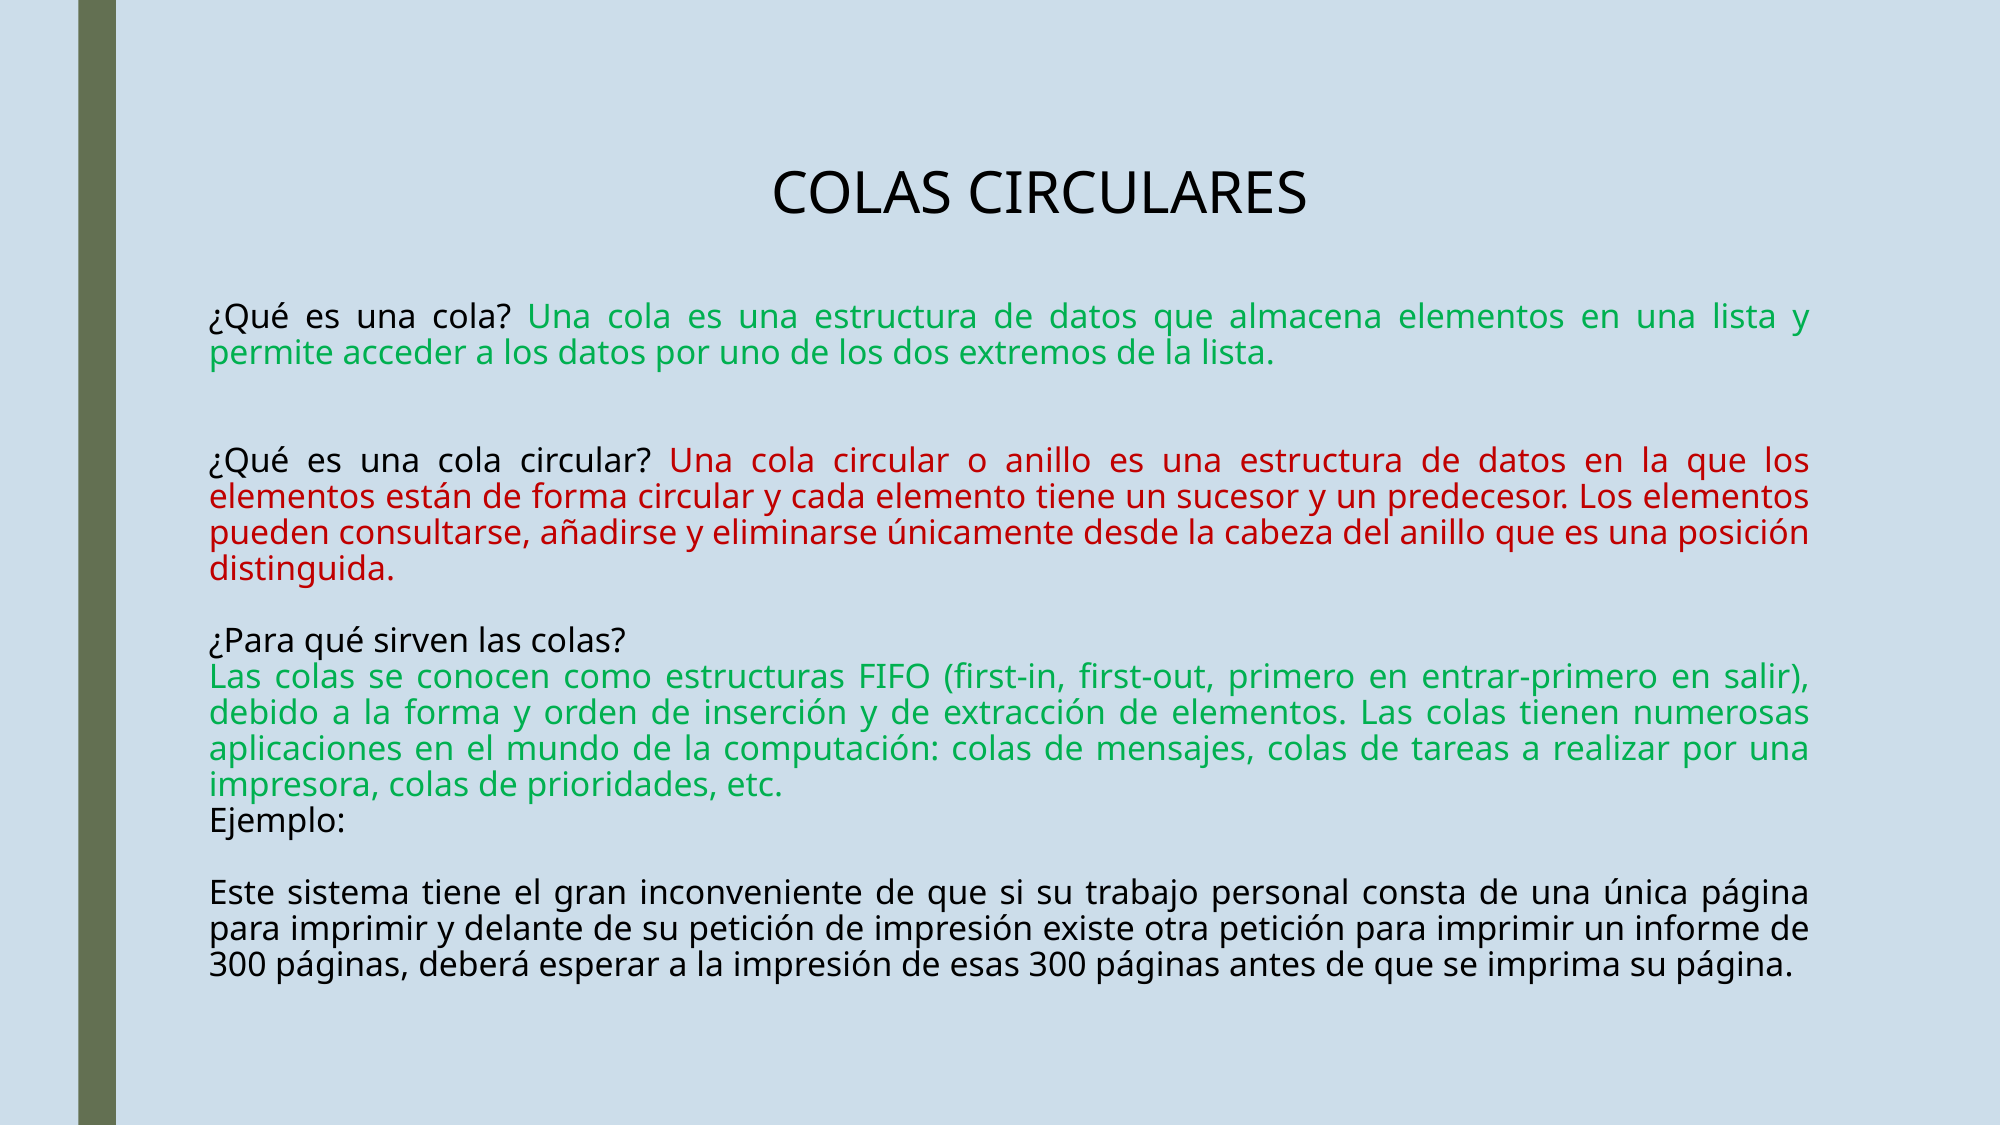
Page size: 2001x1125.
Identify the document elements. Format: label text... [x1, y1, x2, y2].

text_box COLAS CIRCULARES [354, 93, 1726, 267]
text_box ¿Qué es una cola? Una cola es una estructura de datos que almacena elementos en una lista y permite acceder a los datos por uno de los dos extremos de la lista. ¿Qué es una cola circular? Una cola circular o anillo es una estructura de datos en la que los elementos están de forma circular y cada elemento tiene un sucesor y un predecesor. Los elementos pueden consultarse, añadirse y eliminarse únicamente desde la cabeza del anillo que es una posición distinguida. ¿Para qué sirven las colas? Las colas se conocen como estructuras FIFO (first-in, first-out, primero en entrar-primero en salir), debido a la forma y orden de inserción y de extracción de elementos. Las colas tienen numerosas aplicaciones en el mundo de la computación: colas de mensajes, colas de tareas a realizar por una impresora, colas de prioridades, etc. Ejemplo: Este sistema tiene el gran inconveniente de que si su trabajo personal consta de una única página para imprimir y delante de su petición de impresión existe otra petición para imprimir un informe de 300 páginas, deberá esperar a la impresión de esas 300 páginas antes de que se imprima su página. [193, 292, 1826, 1021]
